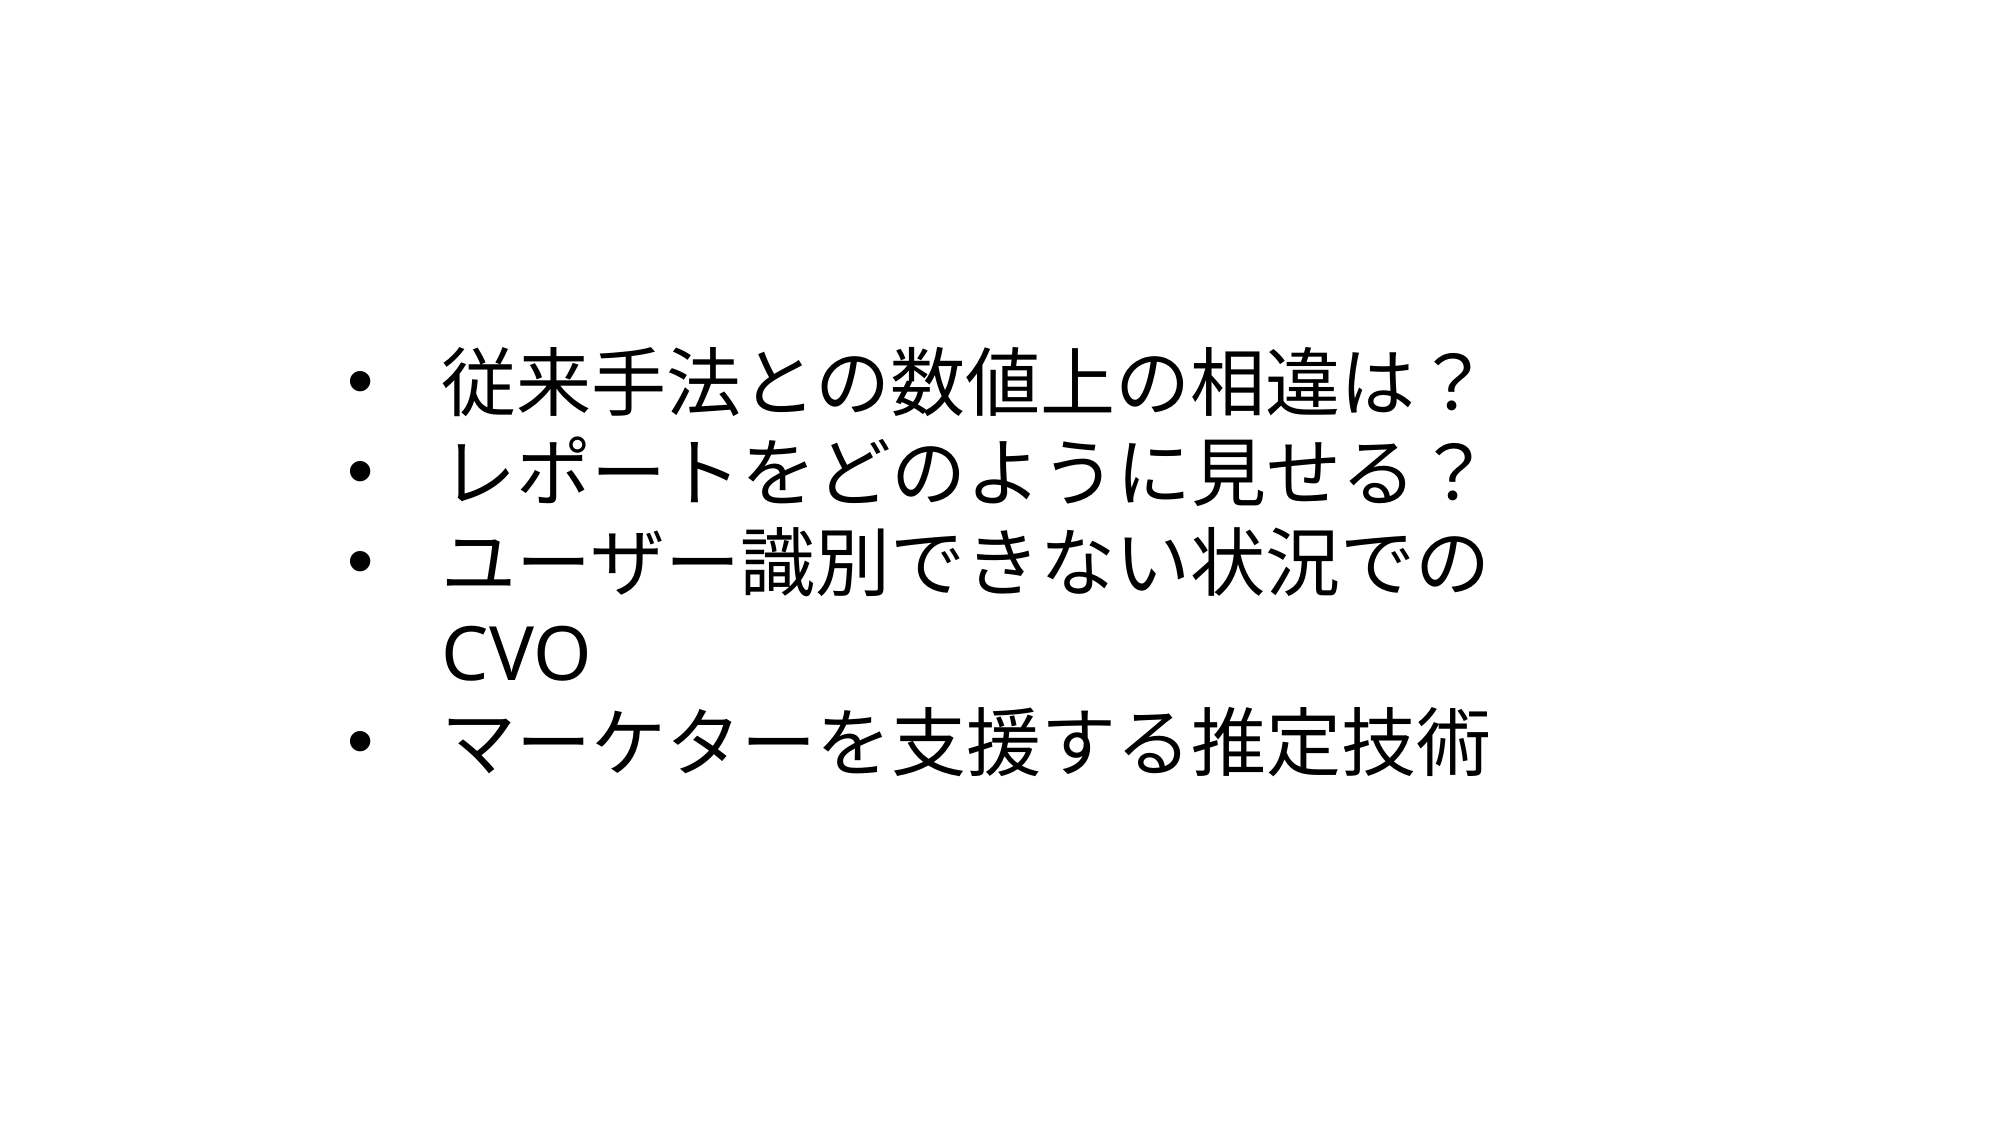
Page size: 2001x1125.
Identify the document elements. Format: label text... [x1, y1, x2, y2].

text_box 従来手法との数値上の相違は？ レポートをどのように見せる？ ユーザー識別できない状況での CVO マーケターを支援する推定技術 [333, 328, 1667, 793]
